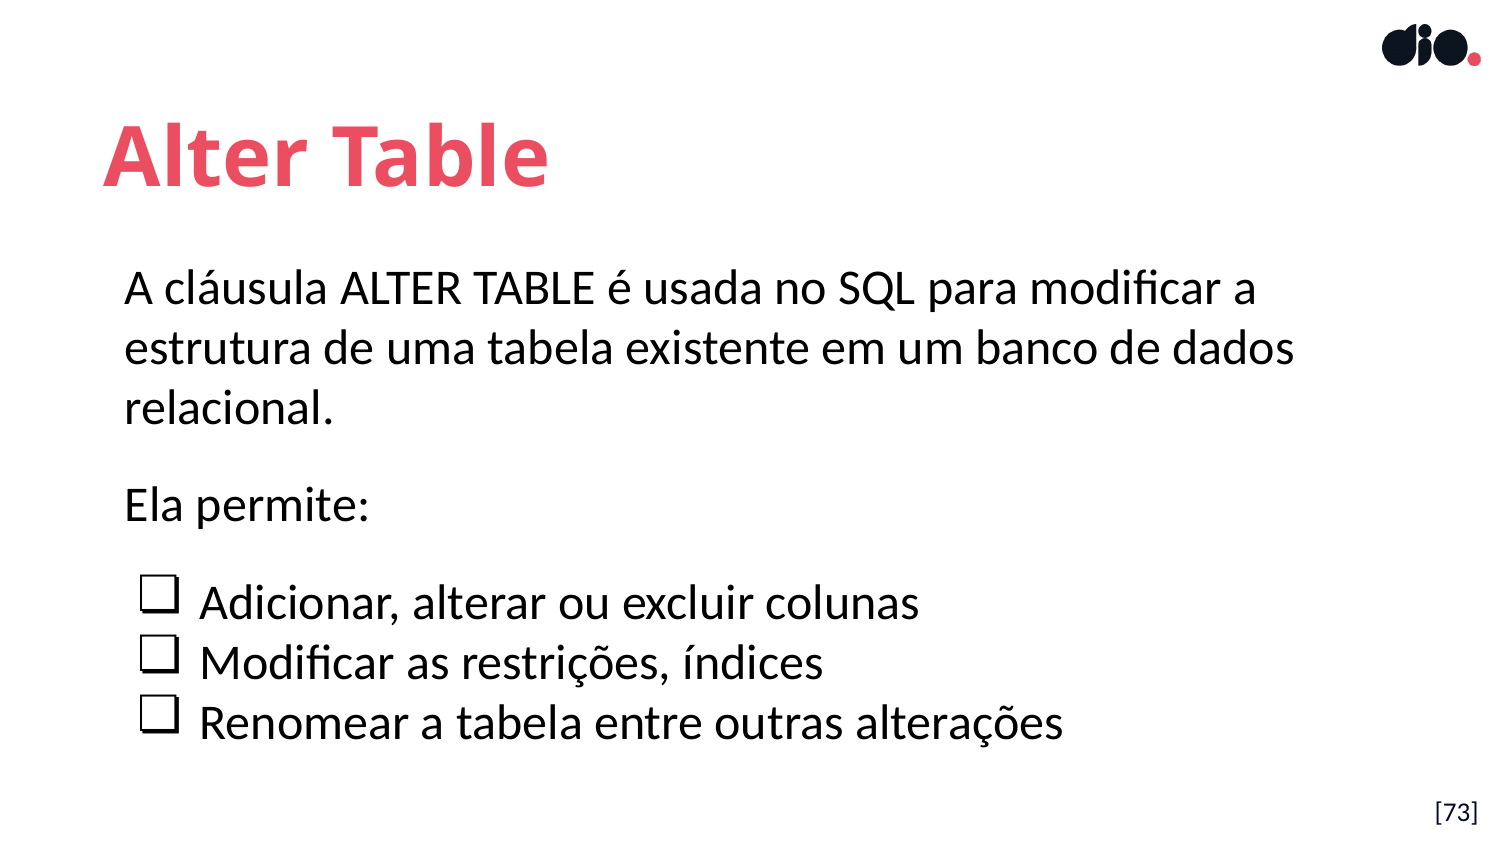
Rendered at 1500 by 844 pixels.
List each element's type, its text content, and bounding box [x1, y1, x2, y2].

picture [1382, 24, 1481, 67]
text_box Alter Table [88, 76, 1404, 216]
slide_number [73] [1403, 779, 1494, 844]
text_box A cláusula ALTER TABLE é usada no SQL para modificar a estrutura de uma tabela existente em um banco de dados relacional. Ela permite: Adicionar, alterar ou excluir colunas Modificar as restrições, índices Renomear a tabela entre outras alterações [109, 239, 1425, 542]
